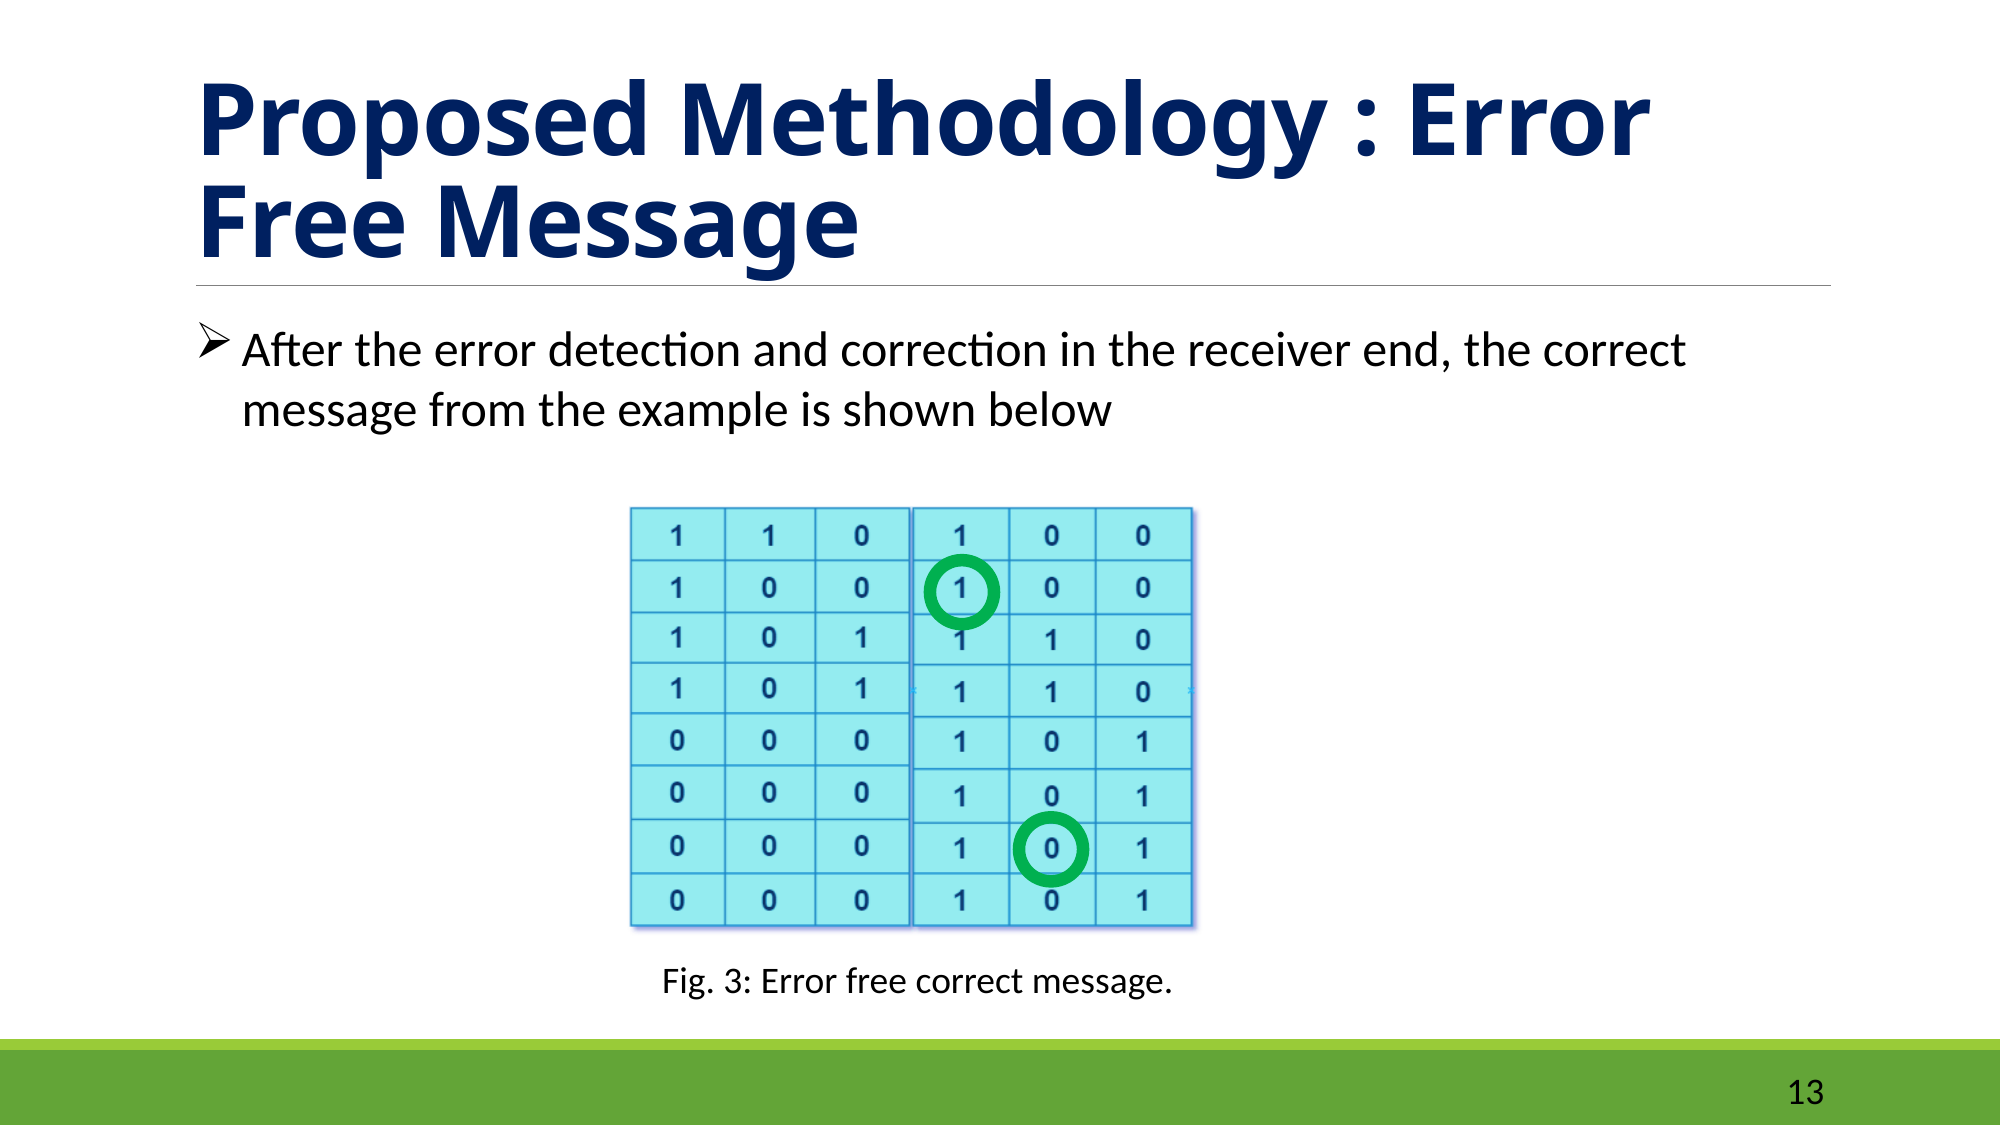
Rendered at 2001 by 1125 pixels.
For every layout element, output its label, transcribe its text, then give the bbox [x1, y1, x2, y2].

text_box After the error detection and correction in the receiver end, the correct message from the example is shown below [179, 308, 1714, 444]
title Proposed Methodology : Error Free Message [180, 47, 1830, 285]
text_box Fig. 3: Error free correct message. [638, 988, 1190, 1009]
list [620, 468, 1208, 980]
slide_number 13 [1624, 1059, 1840, 1120]
